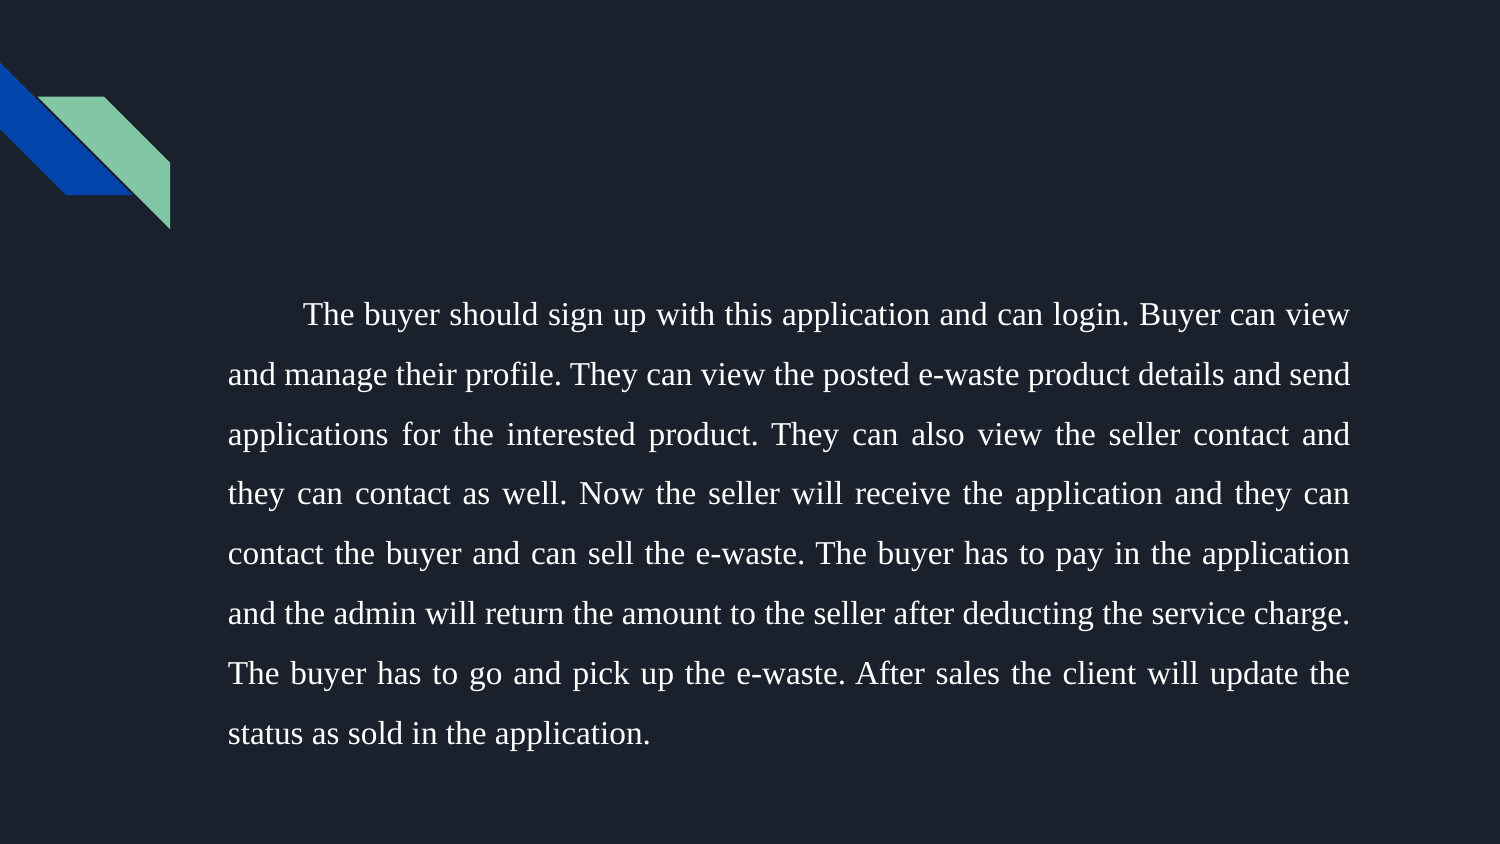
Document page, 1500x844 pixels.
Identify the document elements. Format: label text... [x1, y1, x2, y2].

list The buyer should sign up with this application and can login. Buyer can view and manage their profile. They can view the posted e-waste product details and send applications for the interested product. They can also view the seller contact and they can contact as well. Now the seller will receive the application and they can contact the buyer and can sell the e-waste. The buyer has to pay in the application and the admin will return the amount to the seller after deducting the service charge. The buyer has to go and pick up the e-waste. After sales the client will update the status as sold in the application. [212, 257, 1368, 735]
